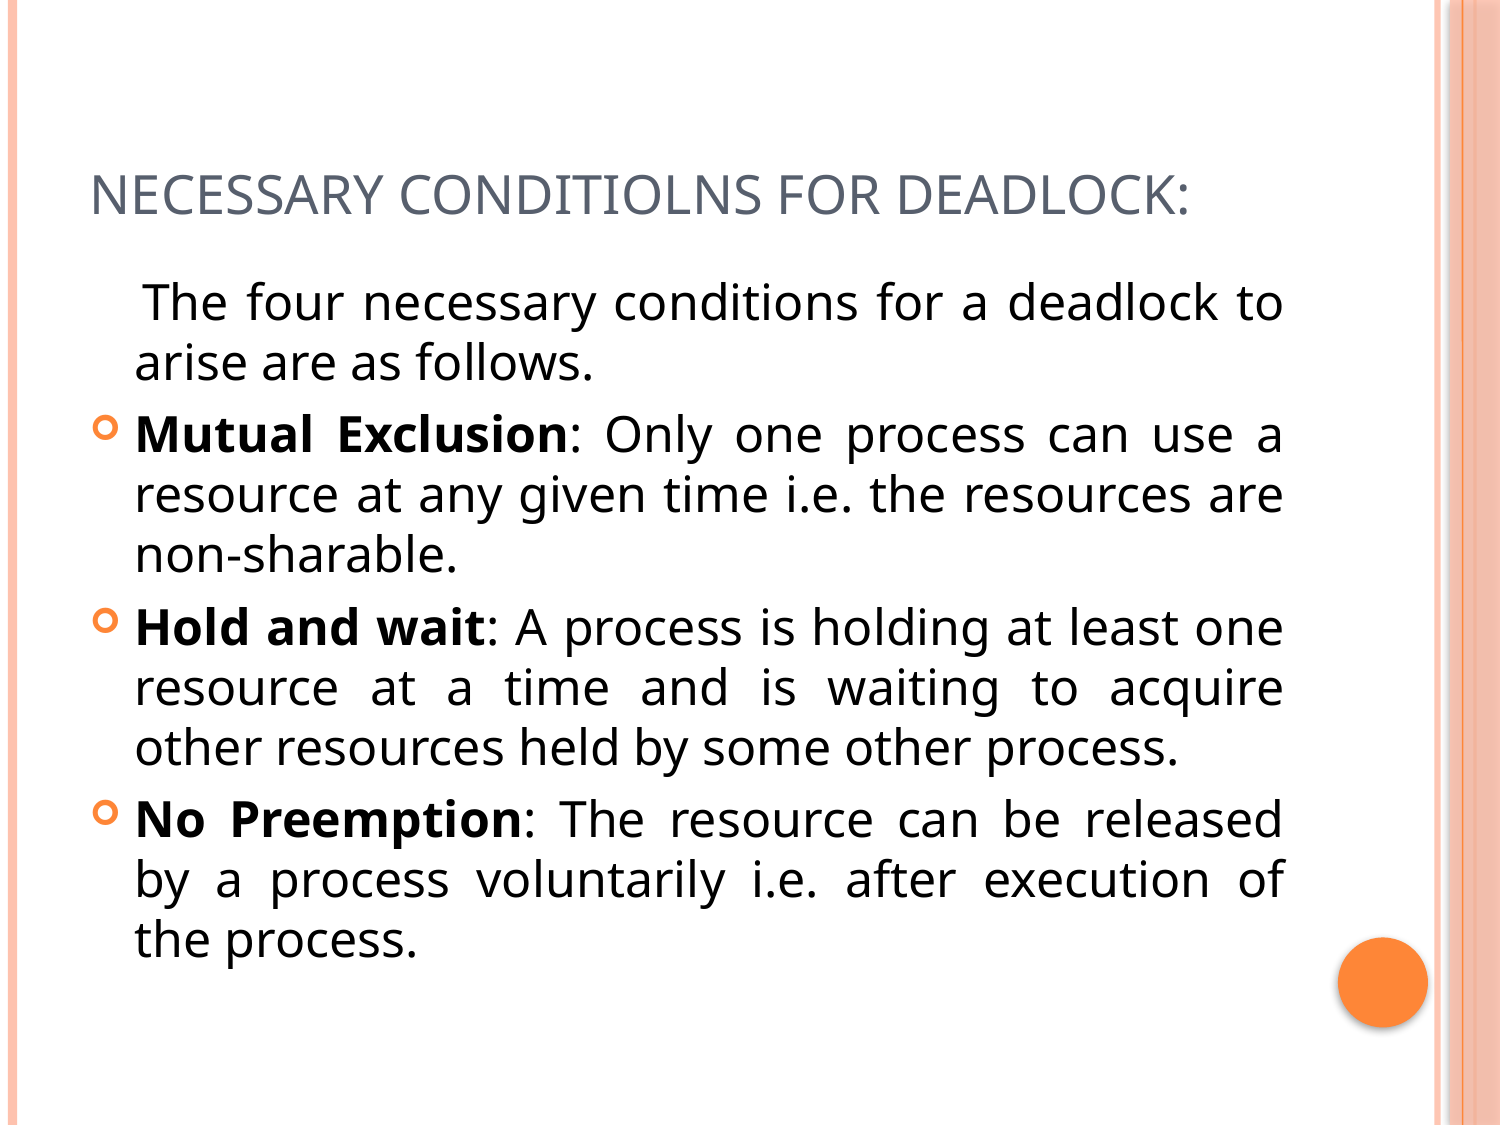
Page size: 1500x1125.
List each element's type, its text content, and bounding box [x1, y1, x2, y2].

list The four necessary conditions for a deadlock to arise are as follows. Mutual Exclusion: Only one process can use a resource at any given time i.e. the resources are non-sharable. Hold and wait: A process is holding at least one resource at a time and is waiting to acquire other resources held by some other process. No Preemption: The resource can be released by a process voluntarily i.e. after execution of the process. [75, 262, 1300, 1062]
title NECESSARY CONDITIOLNS FOR DEADLOCK: [75, 45, 1413, 233]
